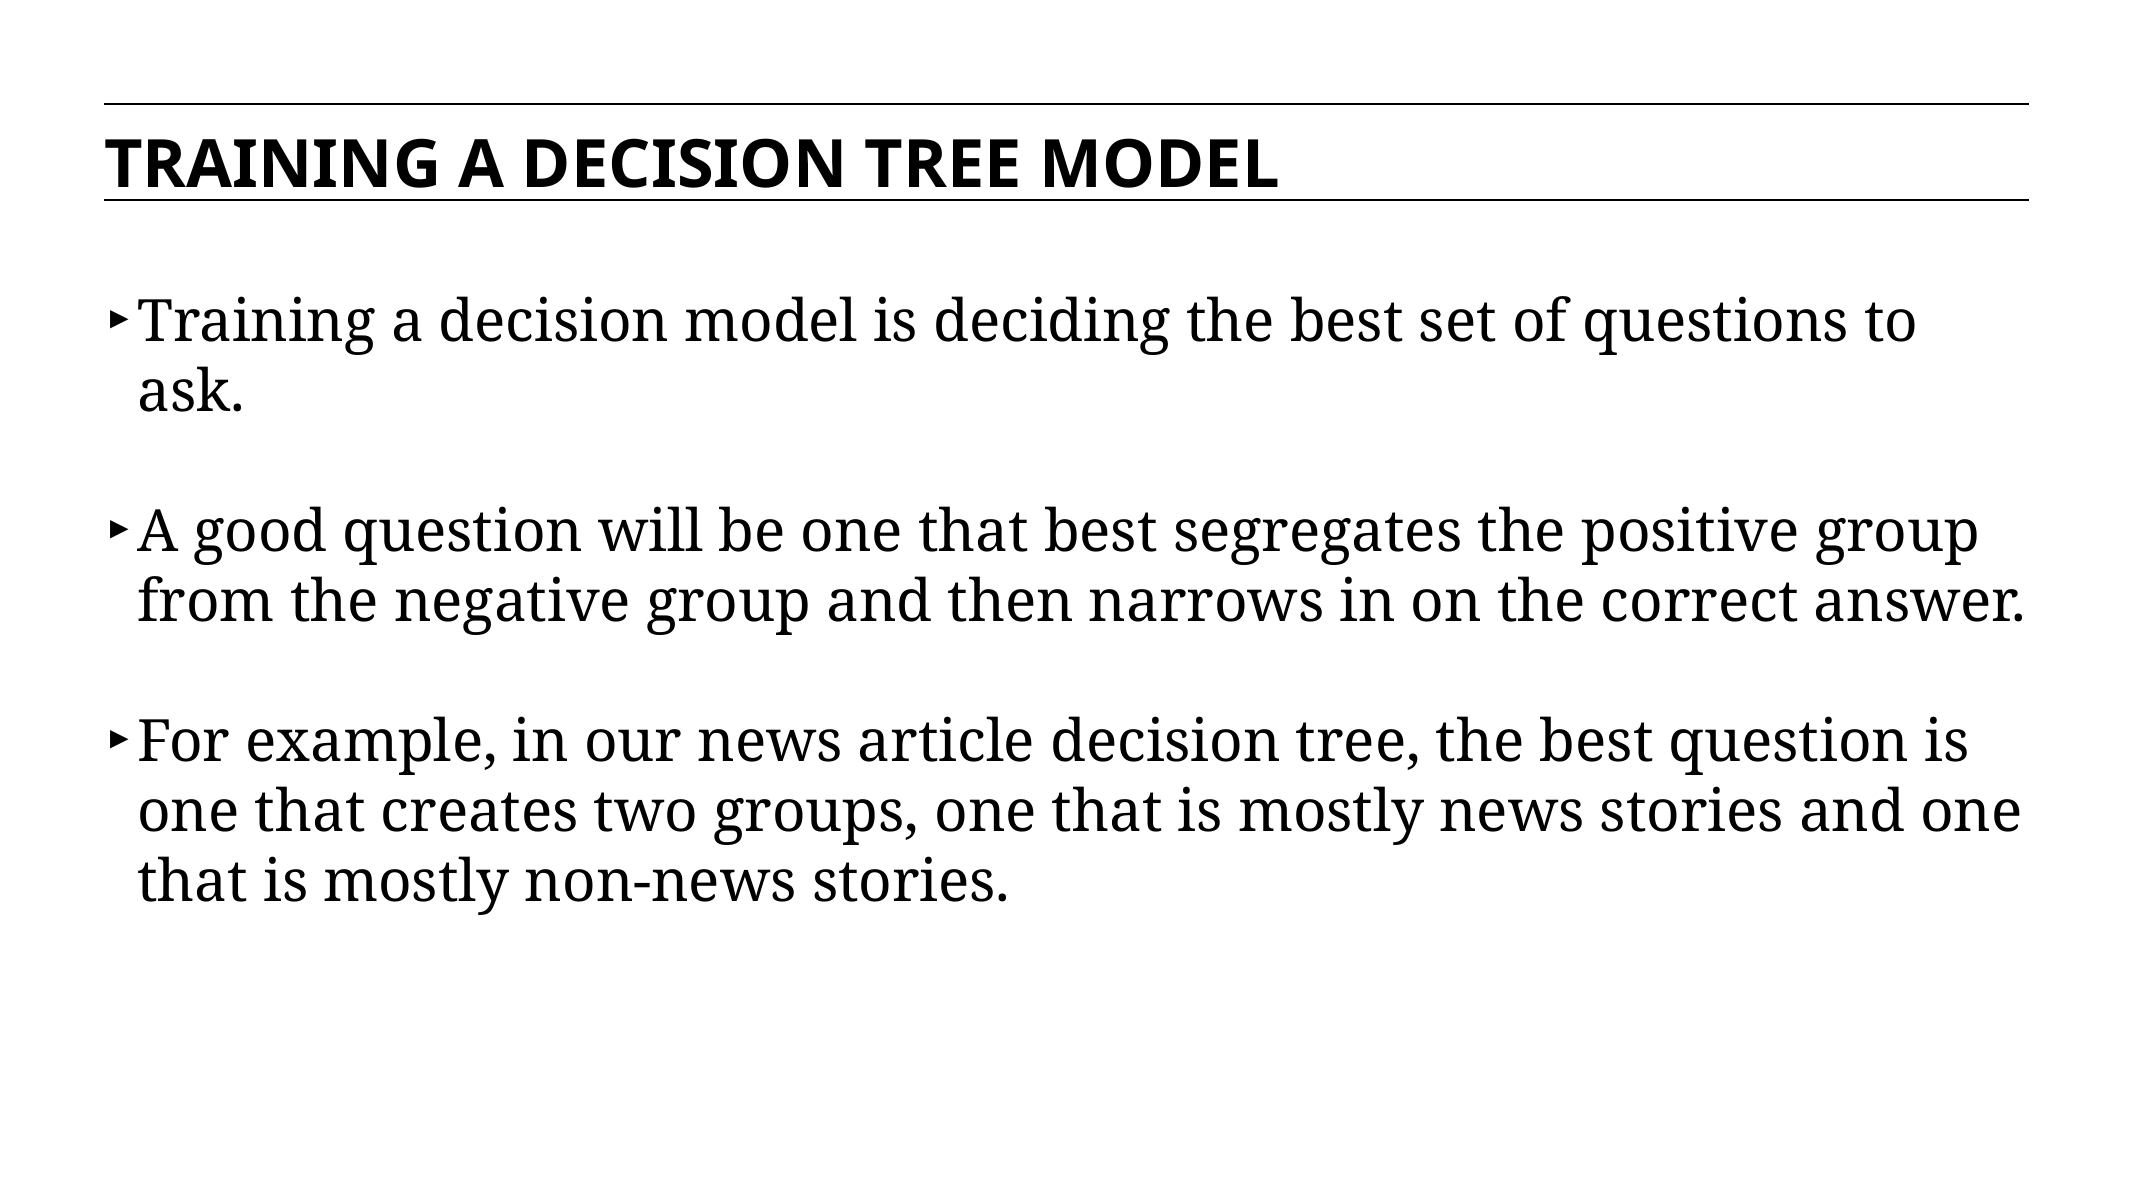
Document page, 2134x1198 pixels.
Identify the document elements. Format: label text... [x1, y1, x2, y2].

text_box TRAINING A DECISION TREE MODEL [104, 120, 2030, 192]
list Training a decision model is deciding the best set of questions to ask. A good question will be one that best segregates the positive group from the negative group and then narrows in on the correct answer. For example, in our news article decision tree, the best question is one that creates two groups, one that is mostly news stories and one that is mostly non-news stories. [104, 213, 2030, 839]
